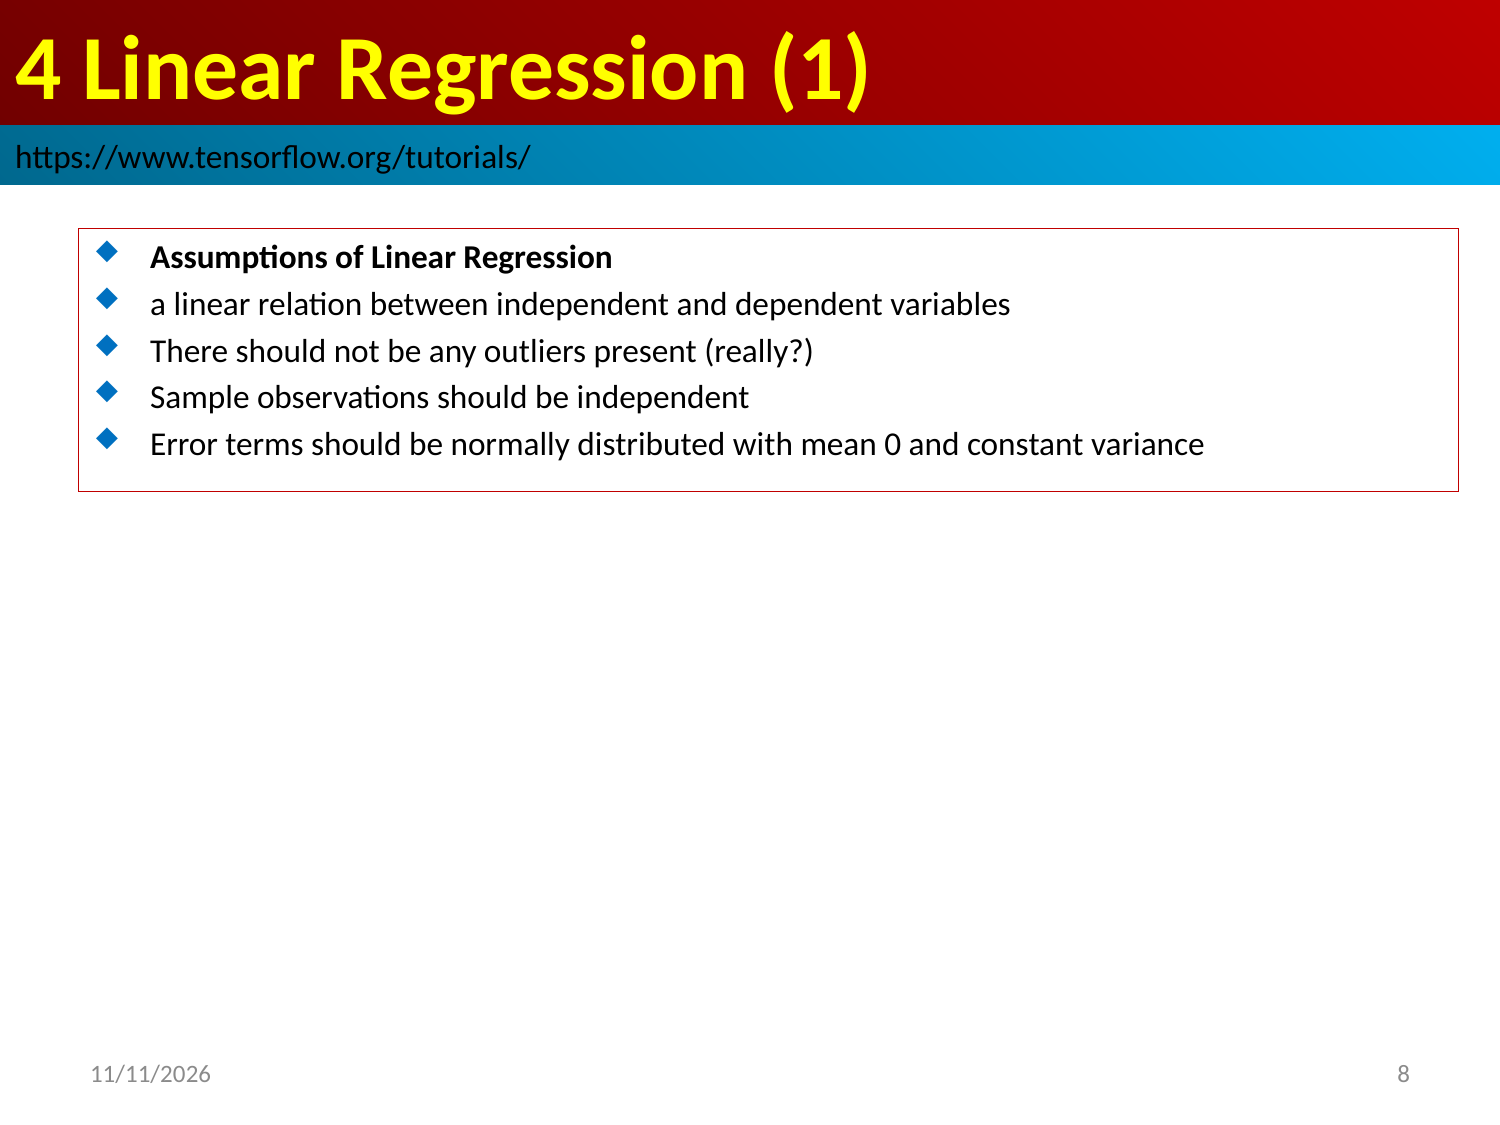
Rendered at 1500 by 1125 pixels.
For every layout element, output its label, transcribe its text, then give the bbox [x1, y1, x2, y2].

slide_number 8 [1074, 1042, 1425, 1103]
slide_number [75, 1042, 425, 1103]
subtitle Assumptions of Linear Regression a linear relation between independent and dependent variables There should not be any outliers present (really?) Sample observations should be independent Error terms should be normally distributed with mean 0 and constant variance [78, 228, 1459, 492]
text_box https://www.tensorflow.org/tutorials/ [0, 125, 1500, 185]
title 4 Linear Regression (1) [0, 0, 1500, 125]
